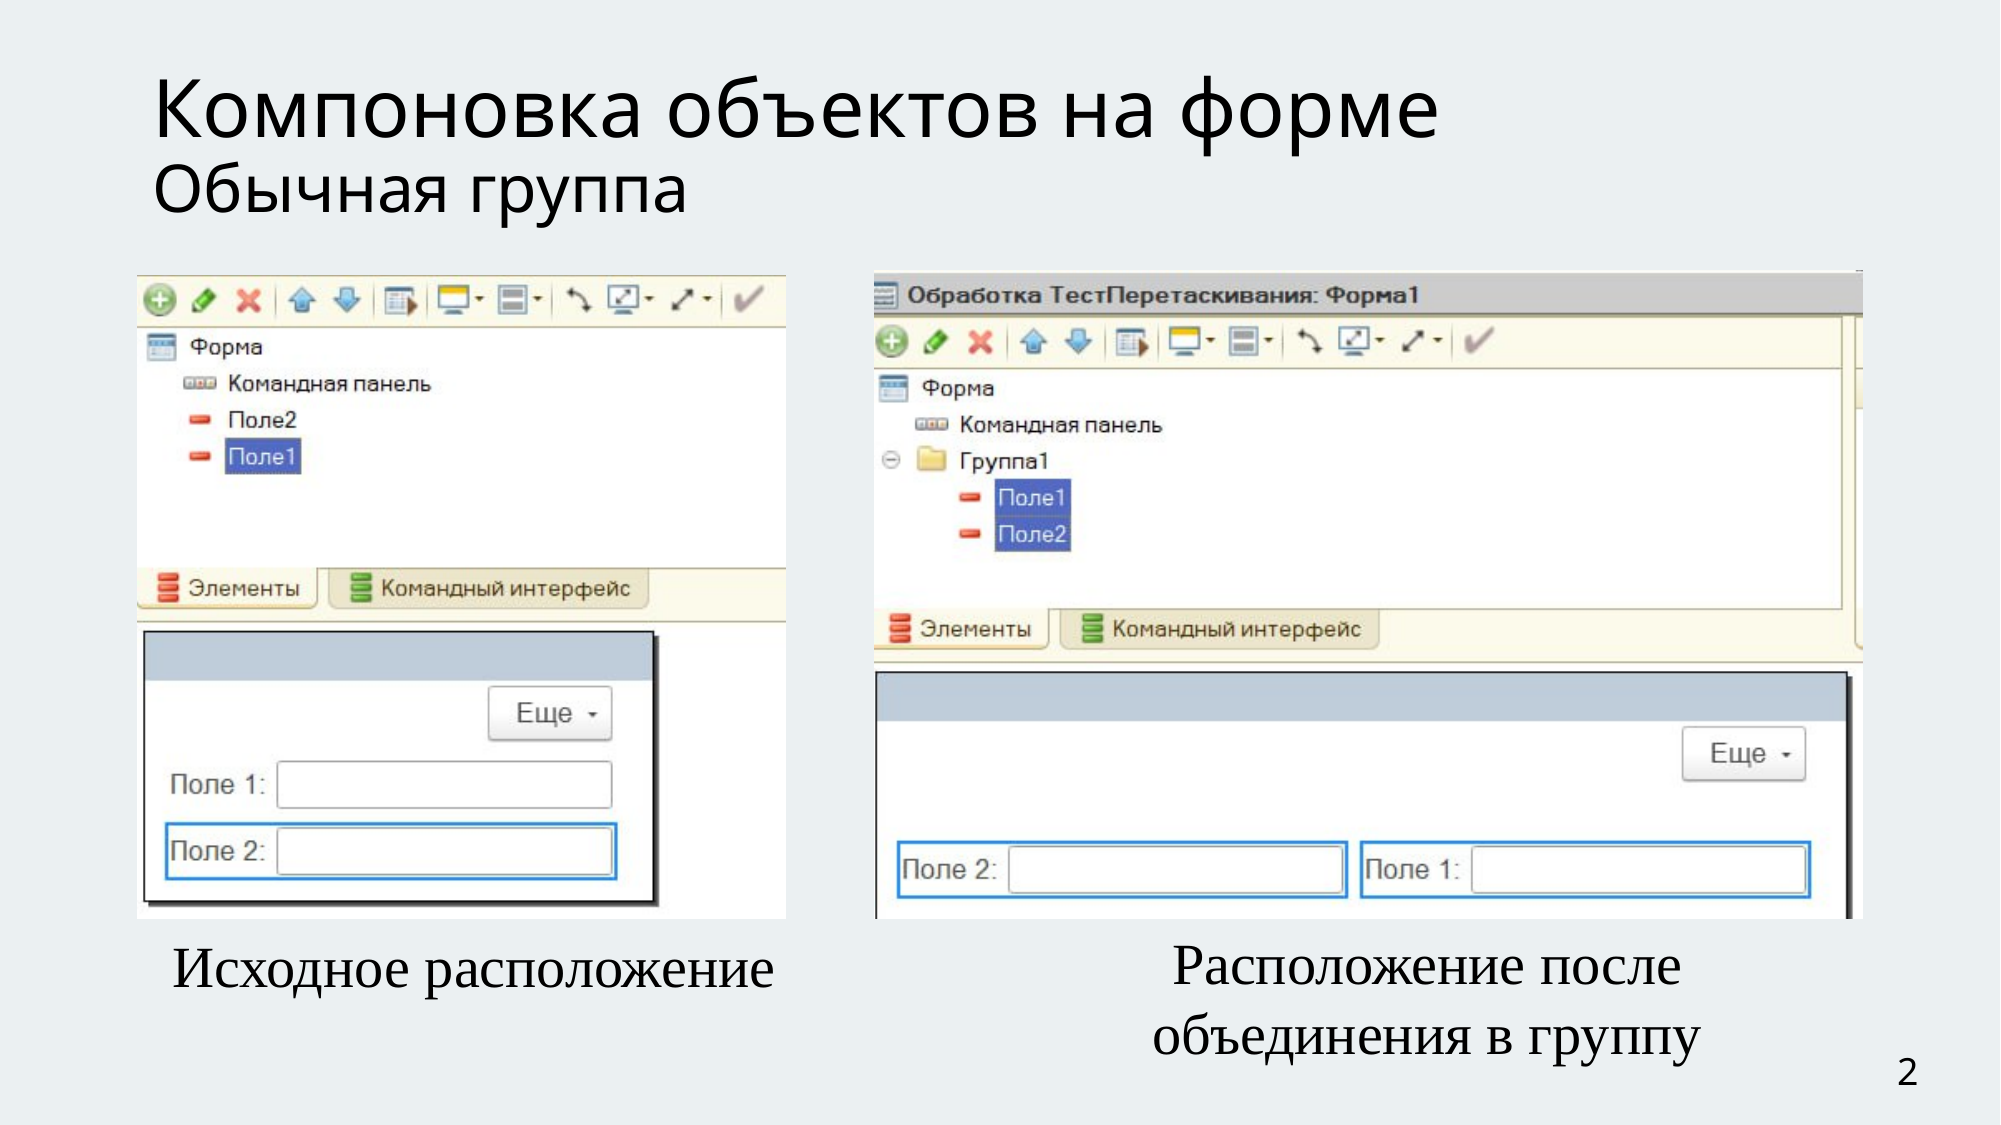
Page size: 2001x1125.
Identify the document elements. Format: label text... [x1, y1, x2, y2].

text_box Исходное расположение [157, 921, 988, 1007]
text_box Расположение после объединения в группу [1012, 920, 1843, 1074]
title Компоновка объектов на форме Обычная группа [137, 59, 1863, 235]
picture [136, 275, 787, 920]
text_box 2 [1882, 1040, 1978, 1100]
picture [873, 270, 1864, 920]
